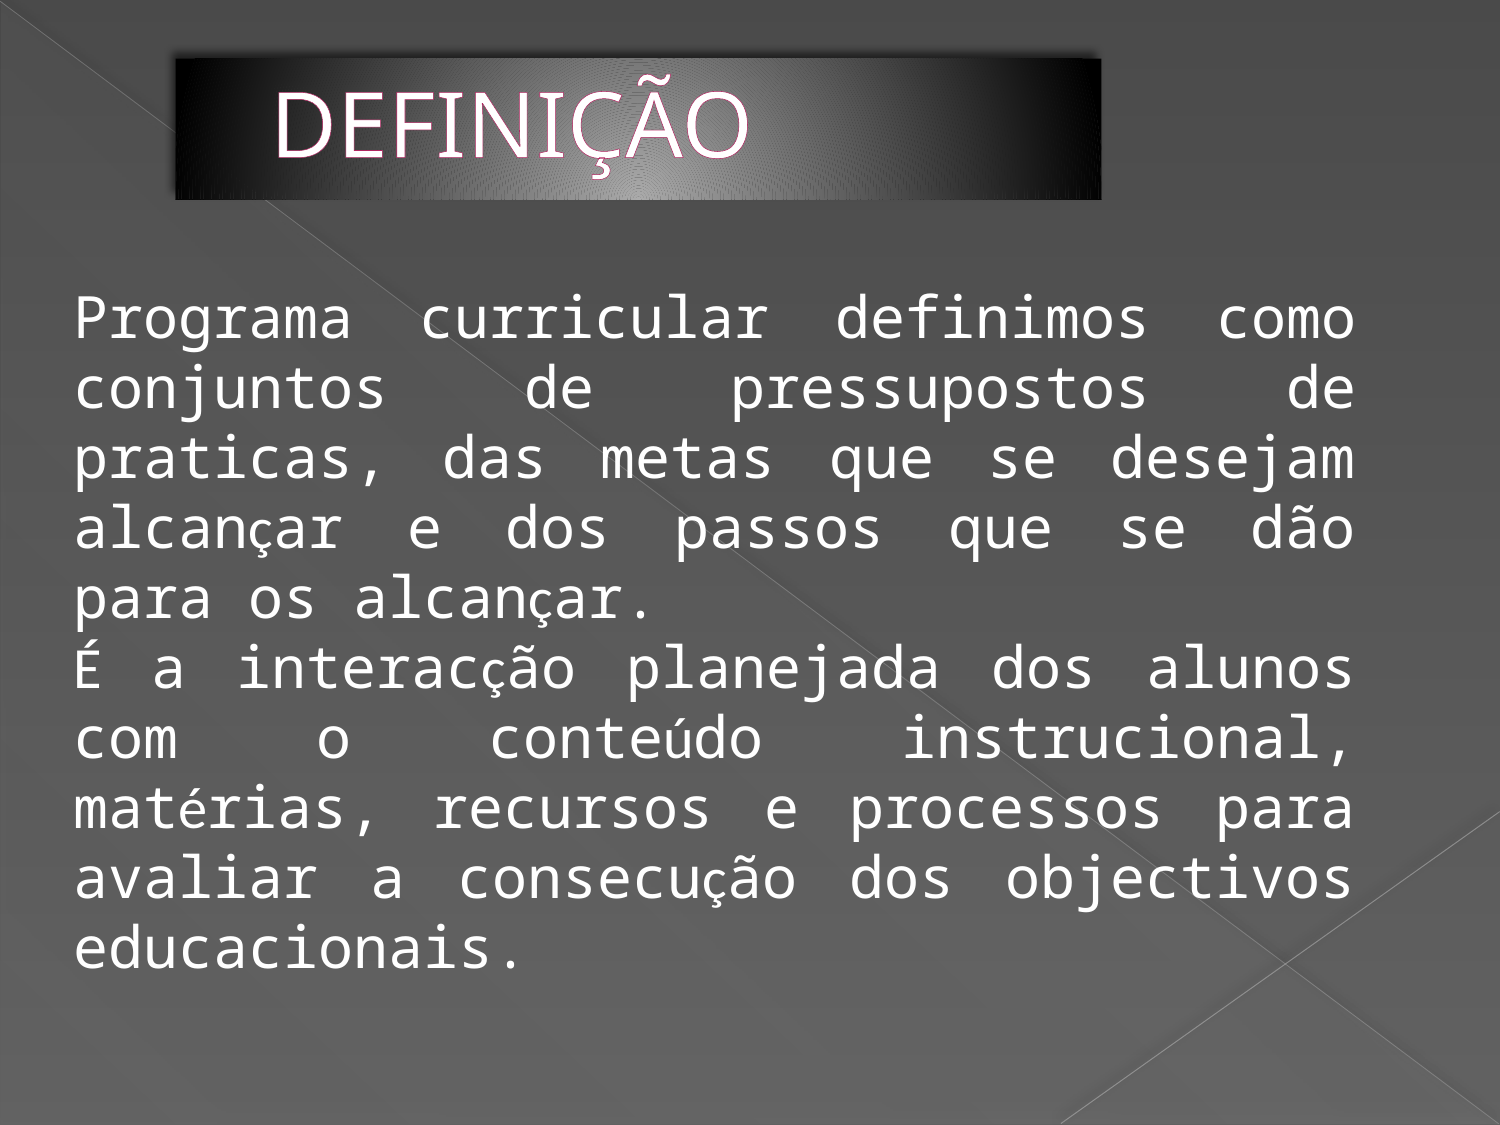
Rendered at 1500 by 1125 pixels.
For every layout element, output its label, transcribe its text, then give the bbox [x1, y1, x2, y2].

text_box Programa curricular definimos como conjuntos de pressupostos de praticas, das metas que se desejam alcançar e dos passos que se dão para os alcançar. É a interacção planejada dos alunos com o conteúdo instrucional, matérias, recursos e processos para avaliar a consecução dos objectivos educacionais. [58, 273, 1372, 988]
text_box DEFINIÇÃO [175, 58, 1102, 200]
